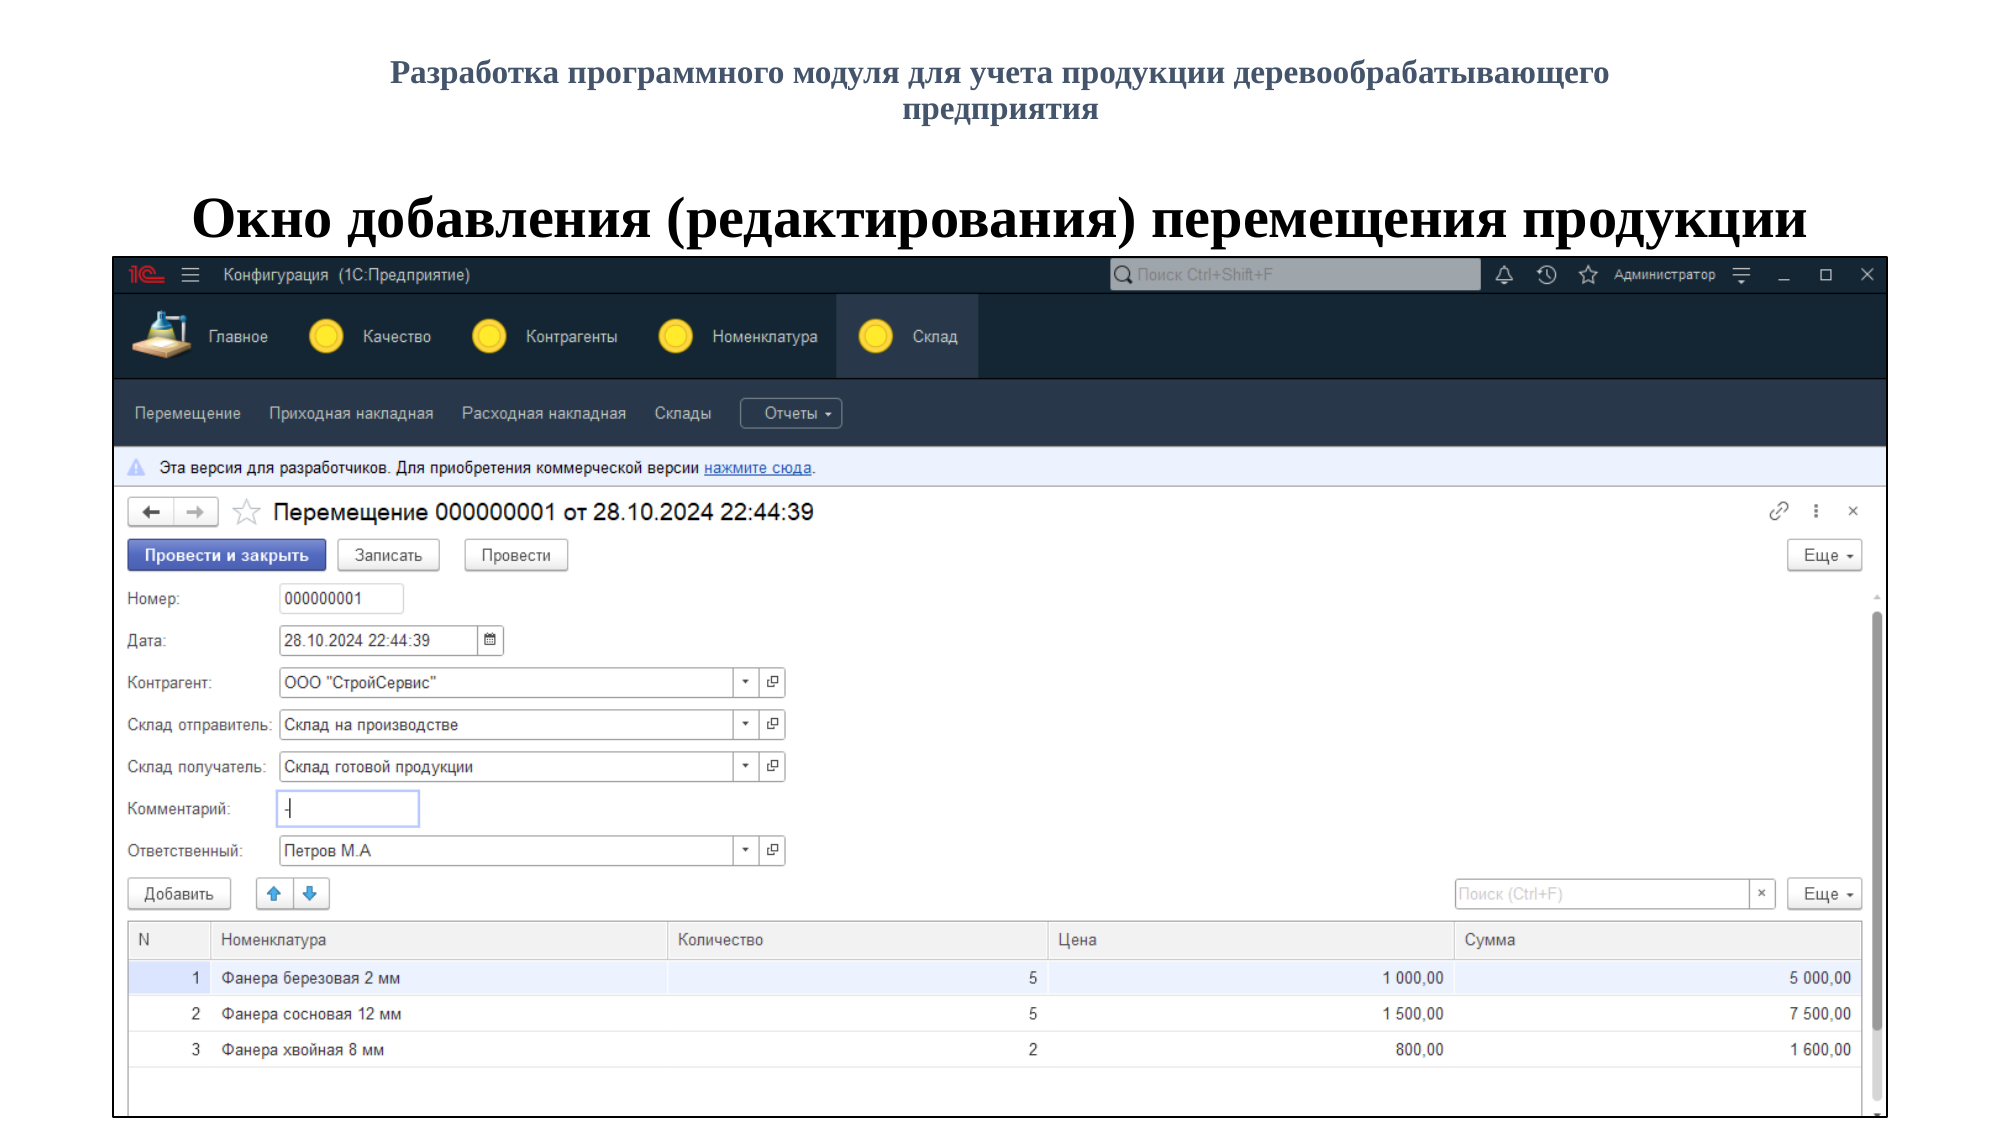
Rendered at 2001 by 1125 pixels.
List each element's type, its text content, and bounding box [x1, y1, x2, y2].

text_box Окно добавления (редактирования) перемещения продукции [114, 172, 1886, 256]
title Разработка программного модуля для учета продукции деревообрабатывающего предприятия [326, 45, 1675, 138]
picture [114, 257, 1886, 1116]
